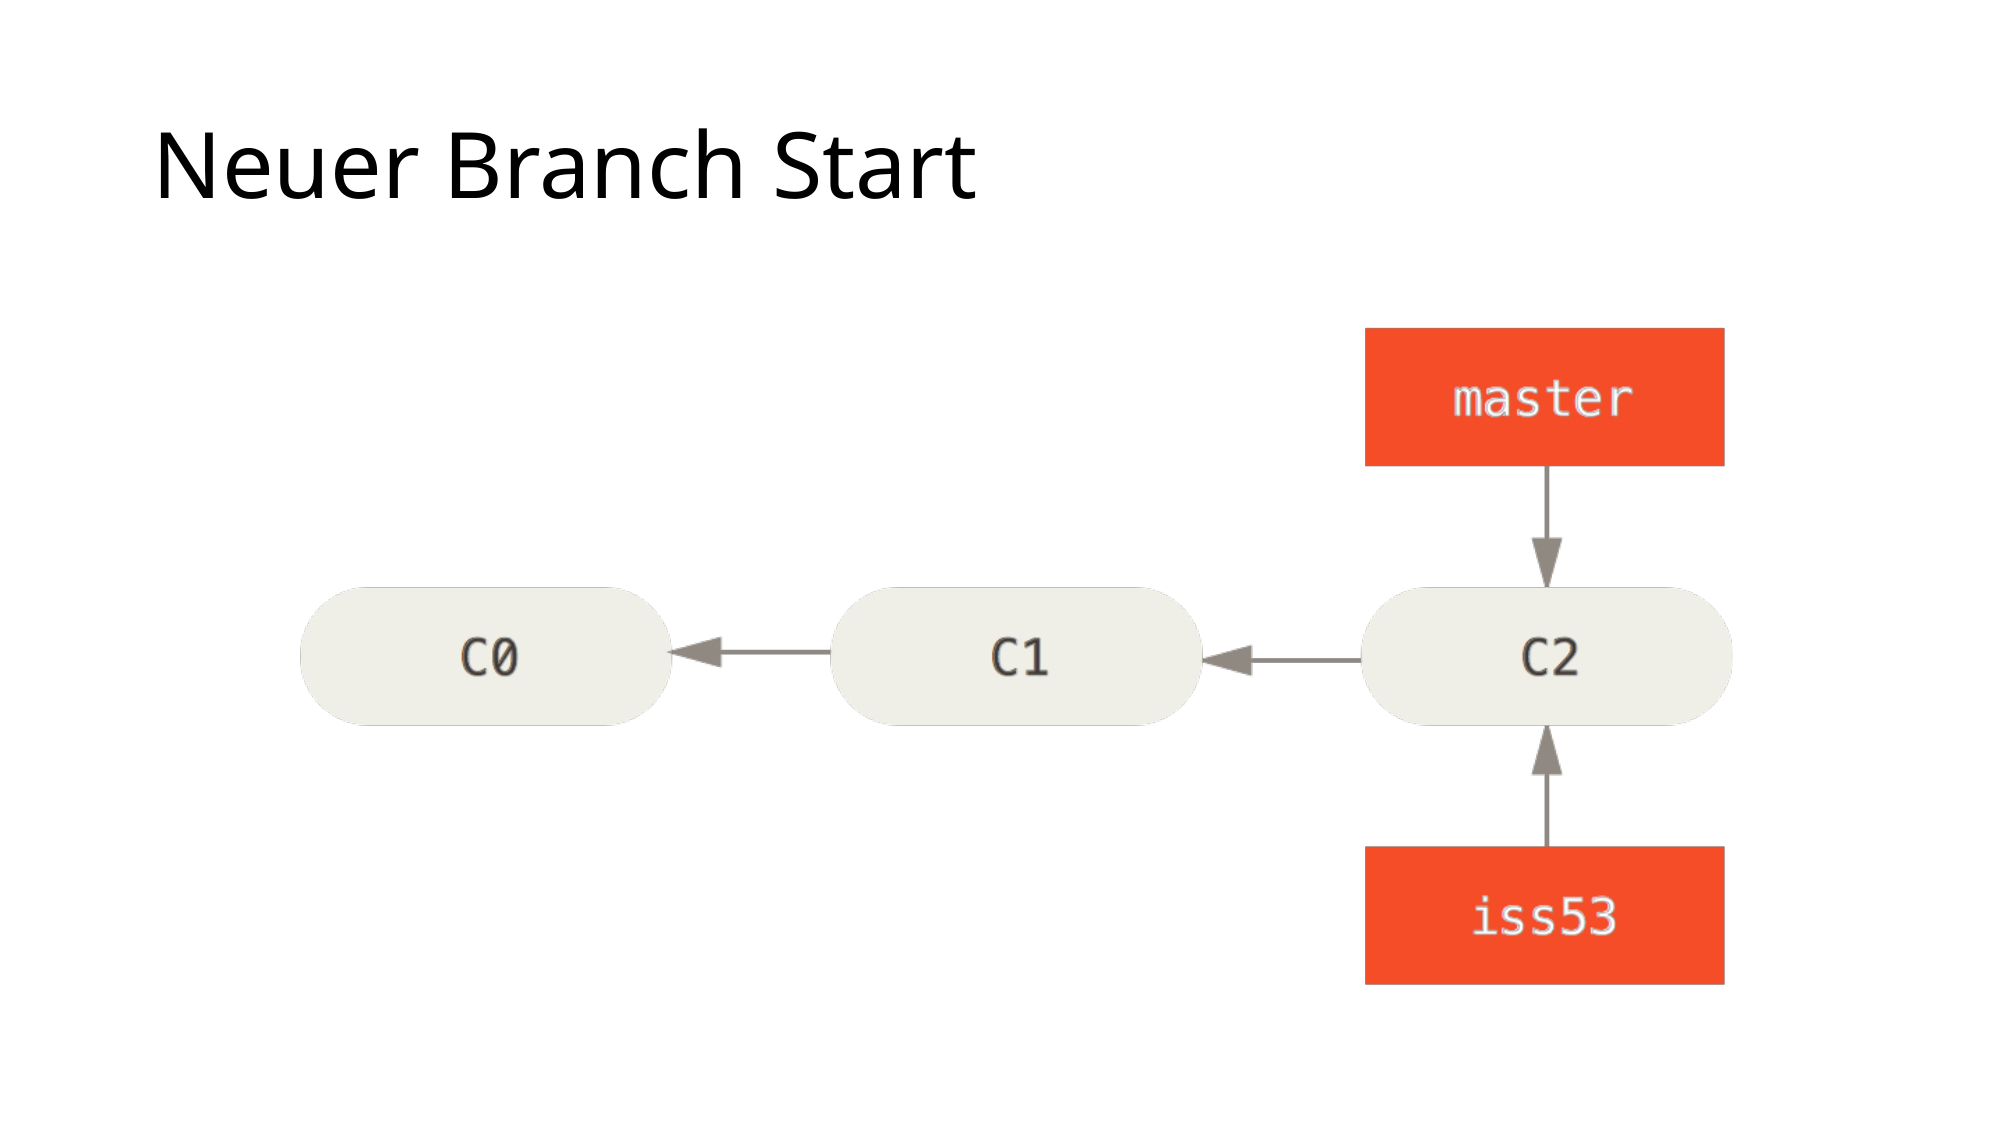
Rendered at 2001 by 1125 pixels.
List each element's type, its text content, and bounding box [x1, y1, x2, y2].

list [267, 299, 1733, 1014]
title Neuer Branch Start [137, 59, 1863, 278]
